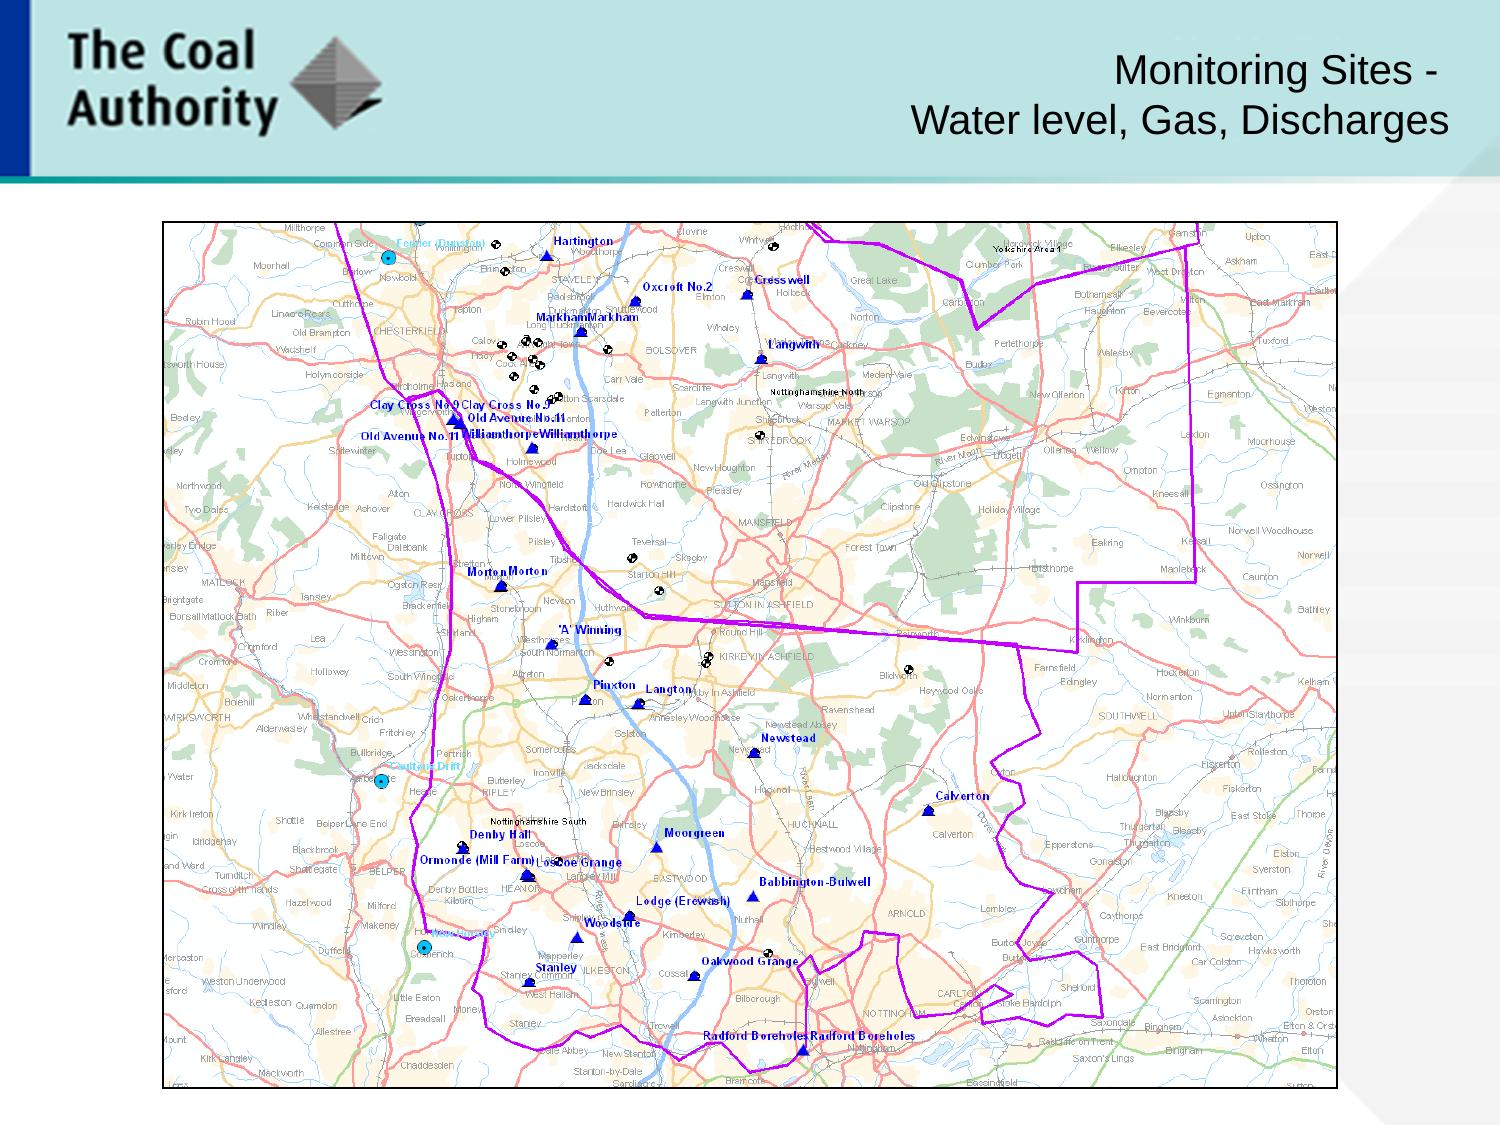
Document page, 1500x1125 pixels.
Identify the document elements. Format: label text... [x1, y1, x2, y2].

text_box Monitoring Sites - Water level, Gas, Discharges [796, 35, 1465, 150]
picture [0, 0, 1500, 1125]
